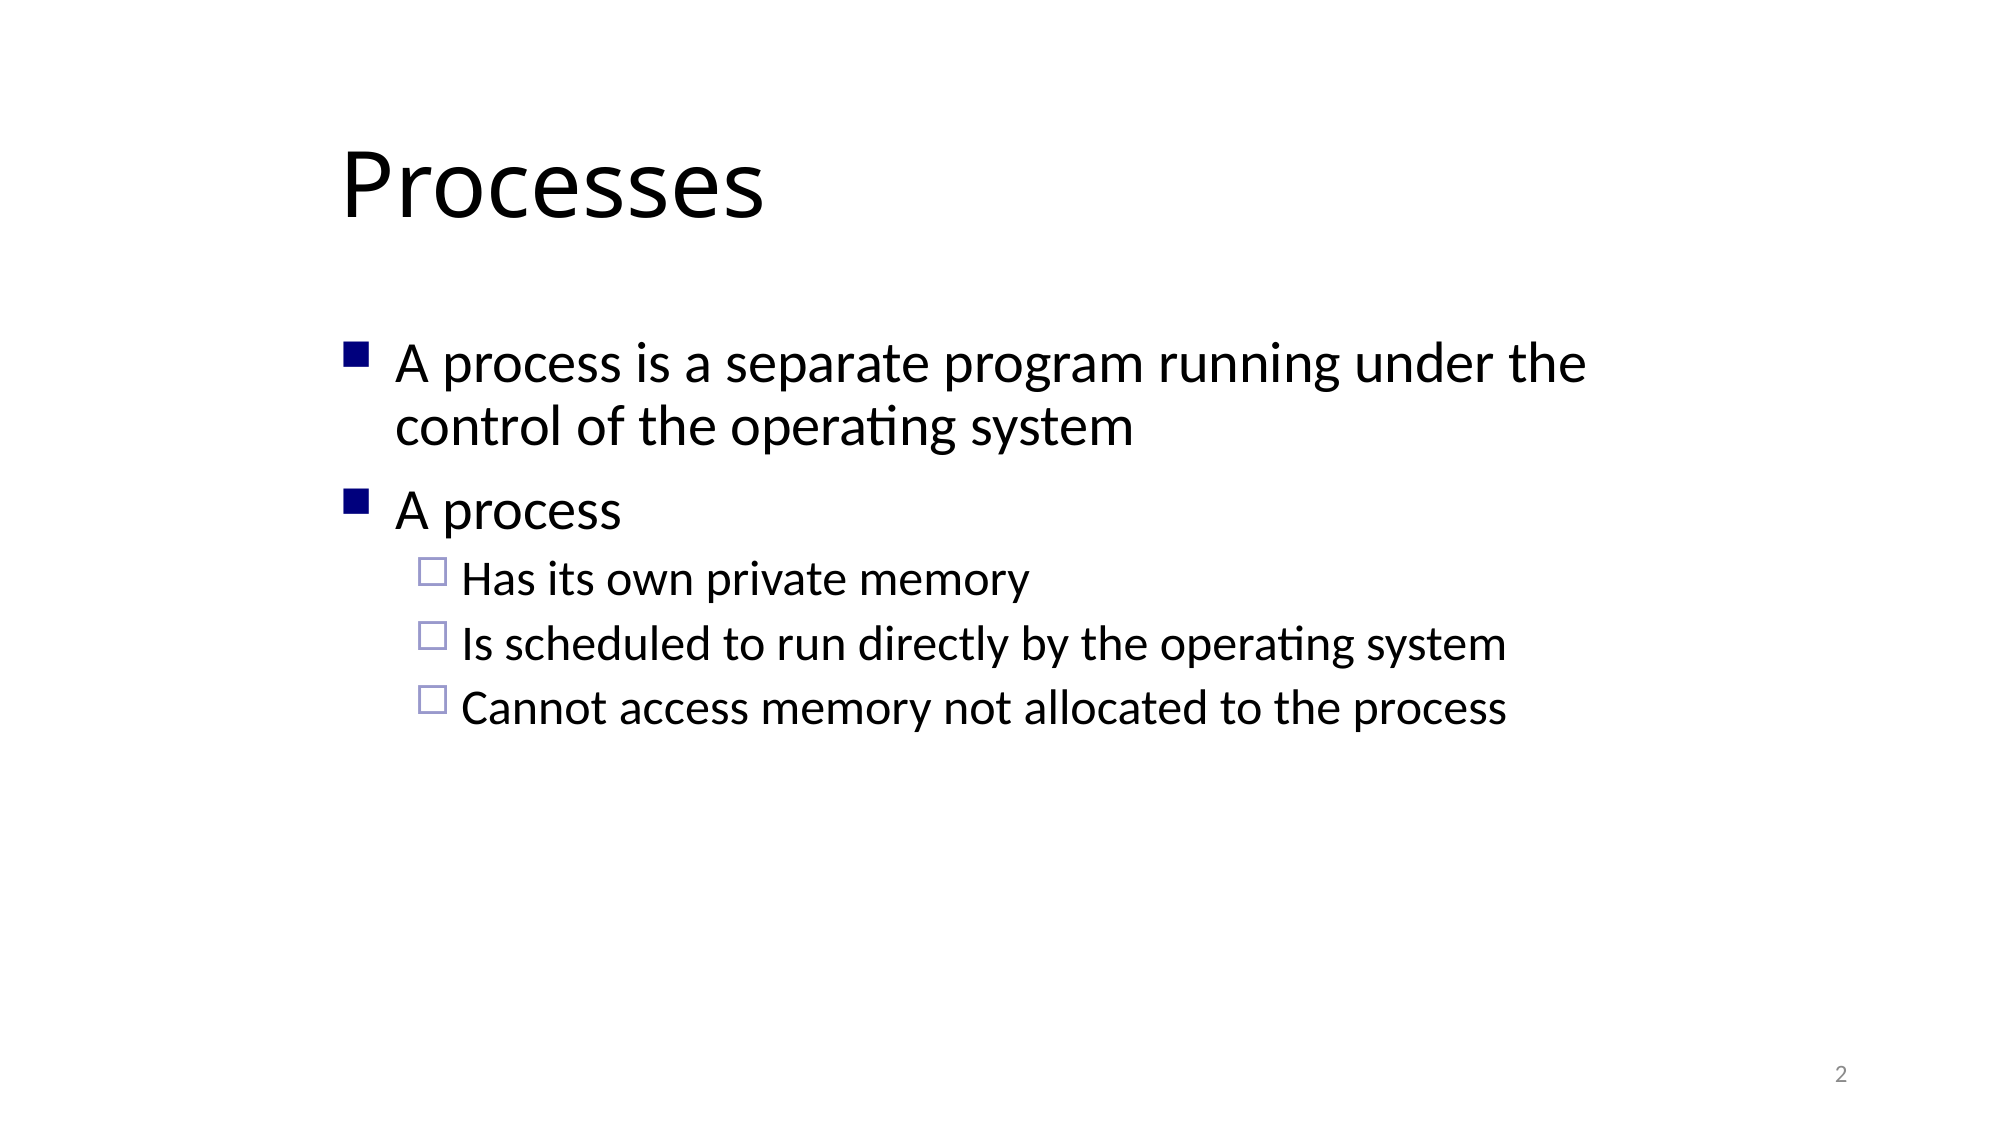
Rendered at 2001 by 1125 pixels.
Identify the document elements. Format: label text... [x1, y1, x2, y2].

slide_number 2 [1412, 1042, 1863, 1103]
list A process is a separate program running under the control of the operating system A process Has its own private memory Is scheduled to run directly by the operating system Cannot access memory not allocated to the process [324, 324, 1675, 963]
title Processes [324, 75, 1675, 300]
